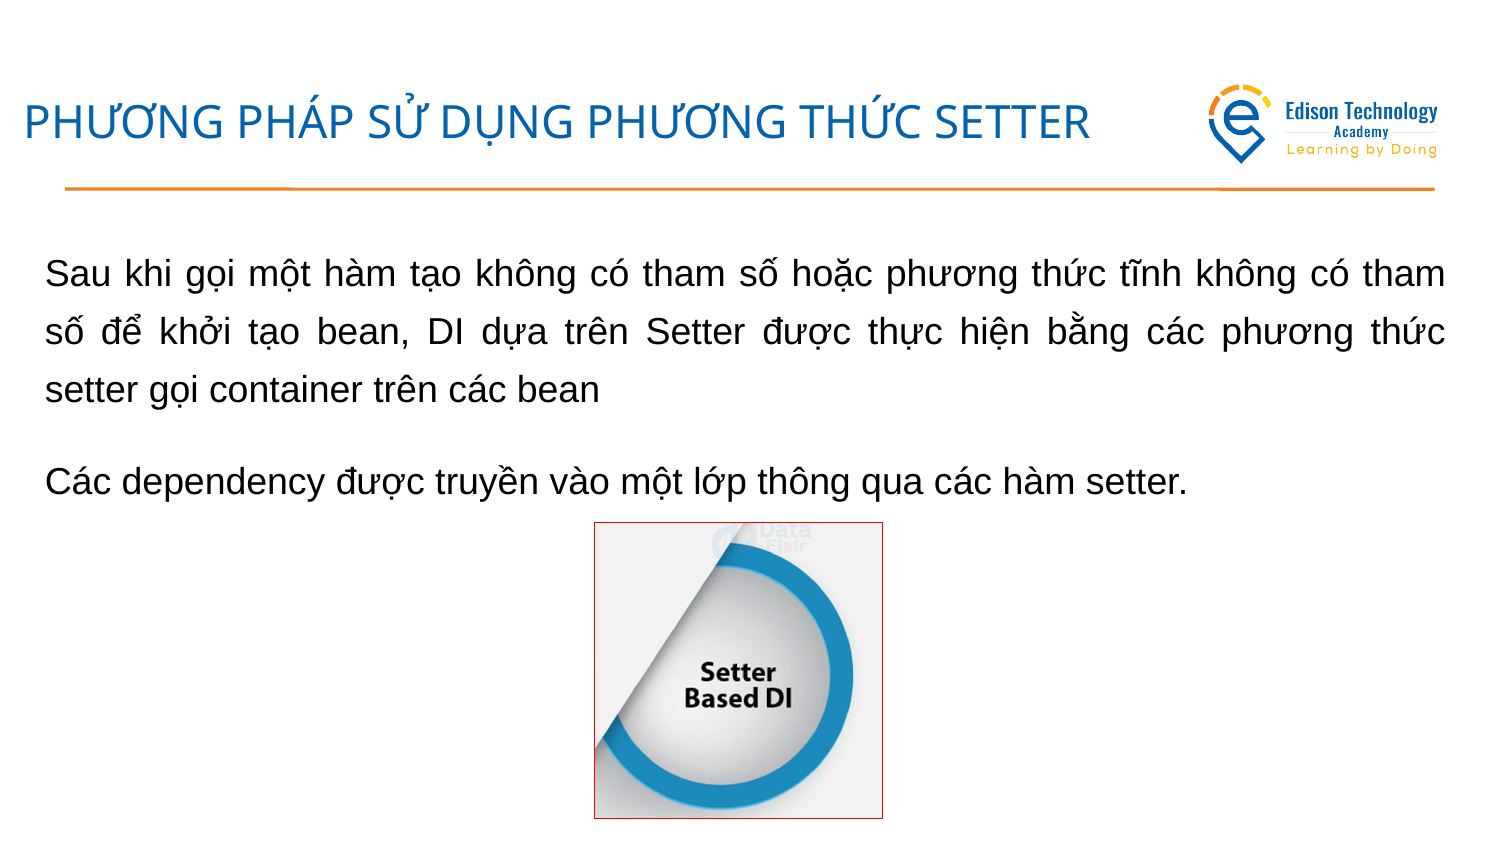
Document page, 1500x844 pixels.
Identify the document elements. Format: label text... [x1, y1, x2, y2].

title PHƯƠNG PHÁP SỬ DỤNG PHƯƠNG THỨC SETTER [8, 74, 1338, 163]
text_box Sau khi gọi một hàm tạo không có tham số hoặc phương thức tĩnh không có tham số để khởi tạo bean, DI dựa trên Setter được thực hiện bằng các phương thức setter gọi container trên các bean Các dependency được truyền vào một lớp thông qua các hàm setter. [29, 227, 1462, 510]
picture [594, 522, 883, 819]
picture [1147, 83, 1500, 167]
